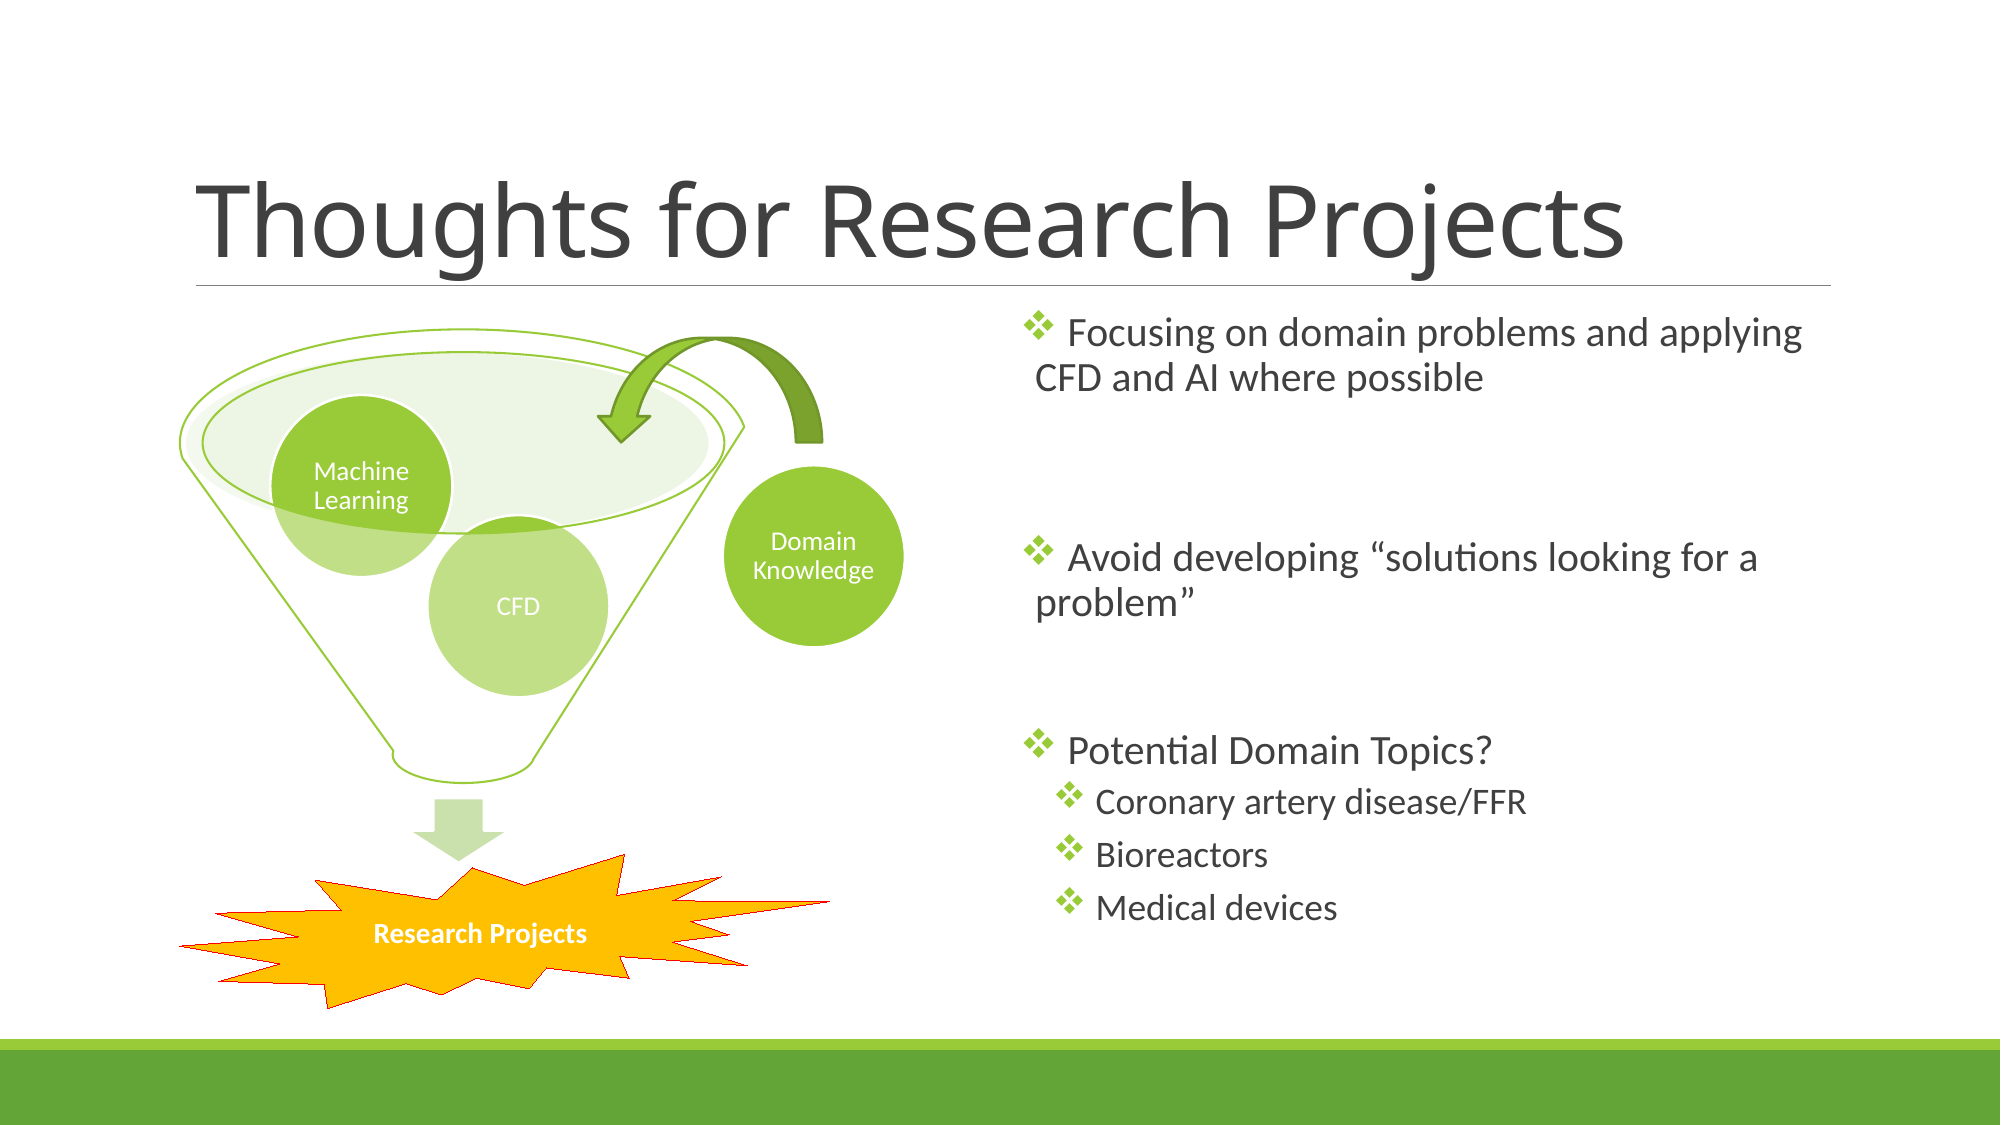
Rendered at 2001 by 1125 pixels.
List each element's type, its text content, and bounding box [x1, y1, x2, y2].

title Thoughts for Research Projects [180, 47, 1830, 285]
list Focusing on domain problems and applying CFD and AI where possible Avoid developing “solutions looking for a problem” Potential Domain Topics? Coronary artery disease/FFR Bioreactors Medical devices [1020, 302, 1830, 963]
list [179, 302, 991, 1009]
